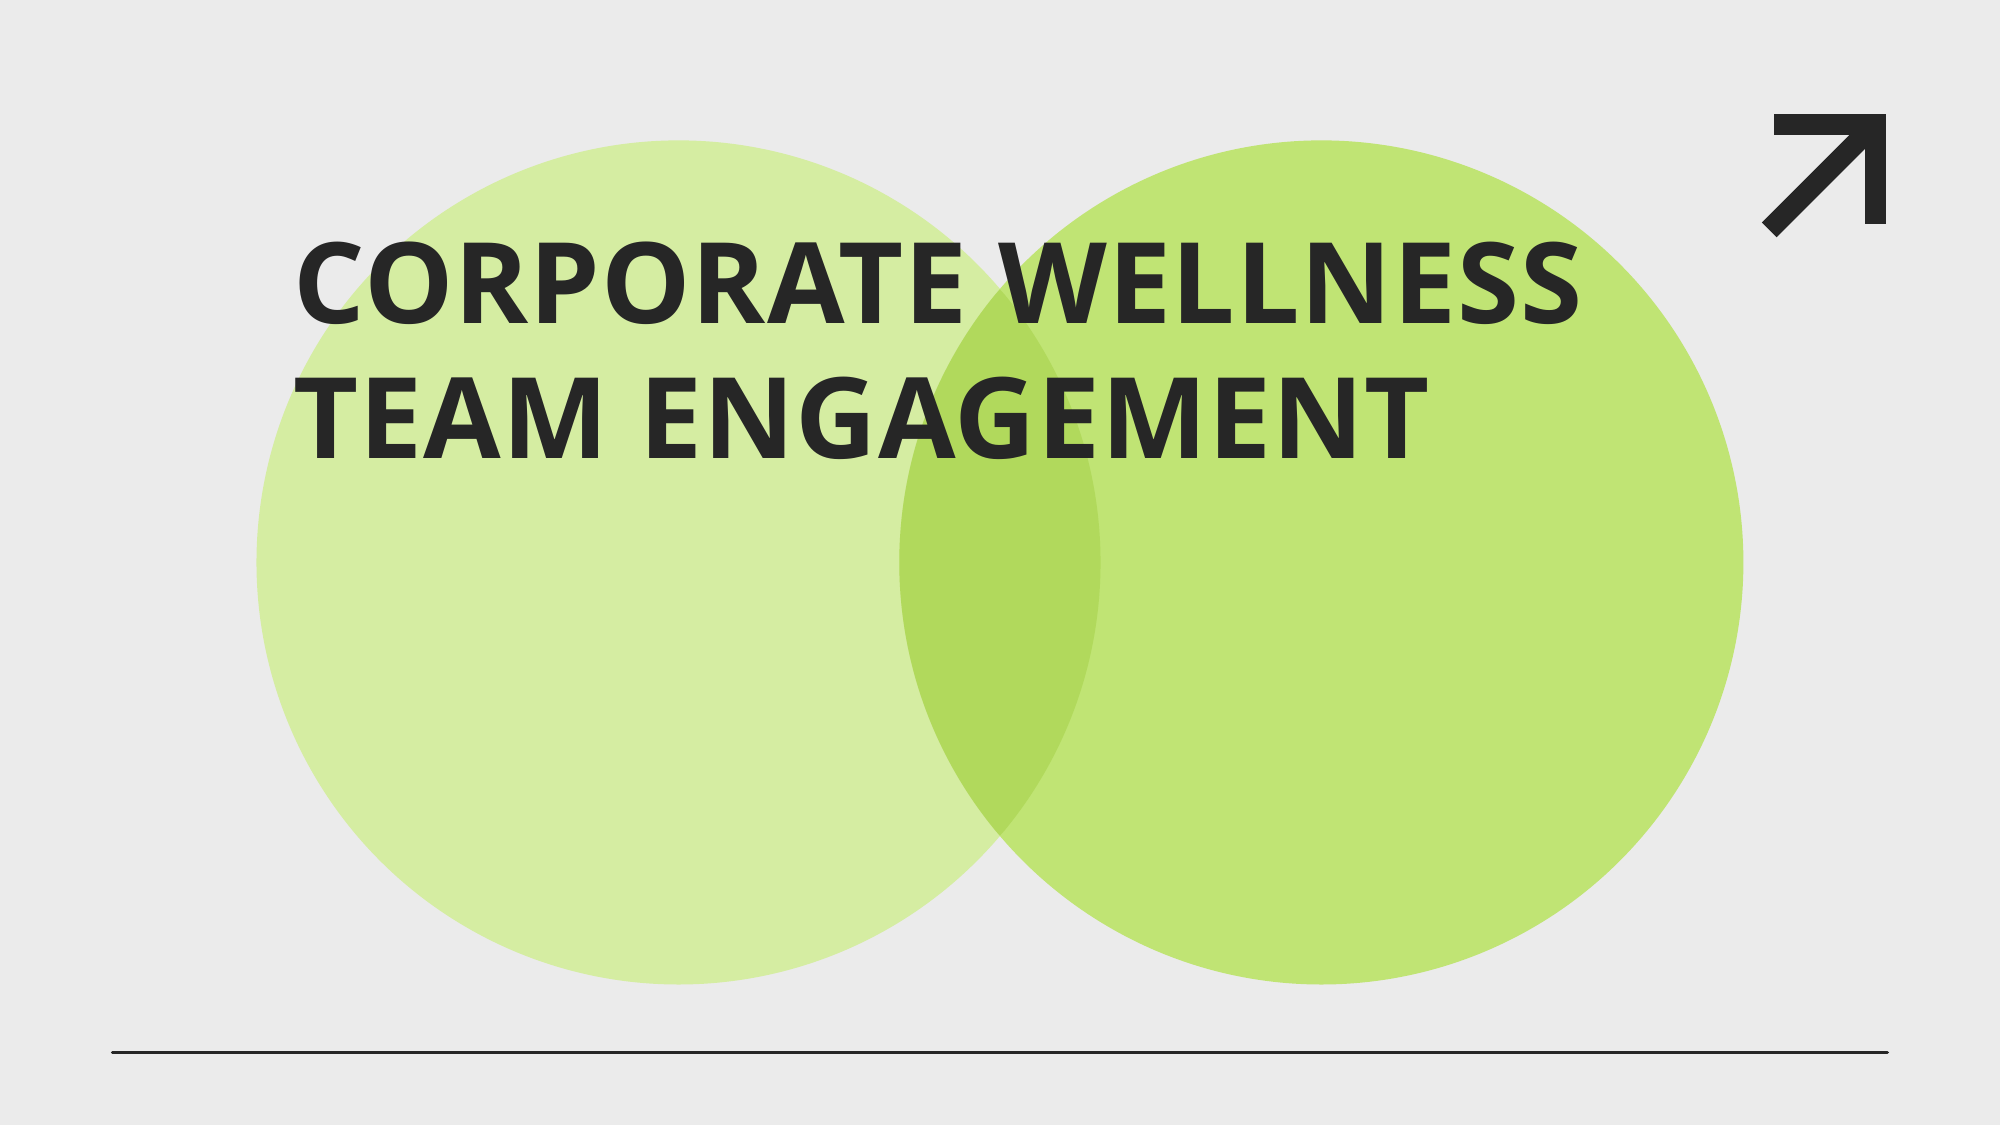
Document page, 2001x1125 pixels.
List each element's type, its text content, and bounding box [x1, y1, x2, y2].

title CORPORATE WELLNESS TEAM ENGAGEMENT [293, 211, 1847, 666]
